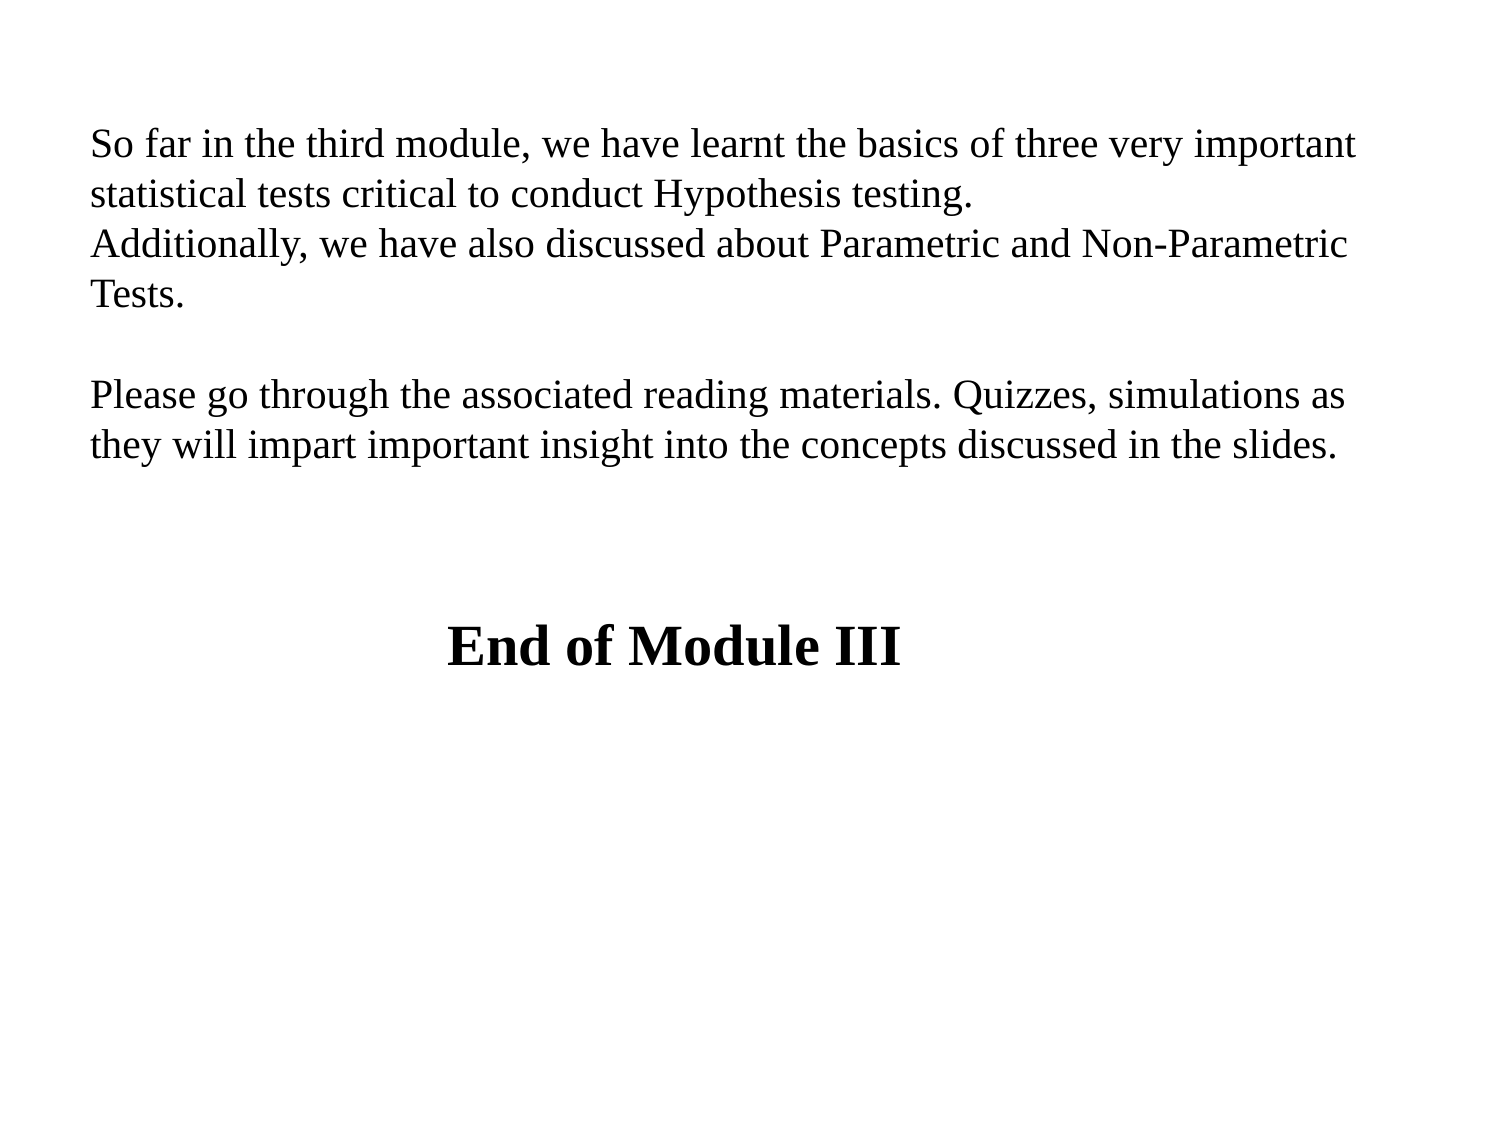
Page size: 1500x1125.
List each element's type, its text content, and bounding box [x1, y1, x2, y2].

title So far in the third module, we have learnt the basics of three very important statistical tests critical to conduct Hypothesis testing. Additionally, we have also discussed about Parametric and Non-Parametric Tests. Please go through the associated reading materials. Quizzes, simulations as they will impart important insight into the concepts discussed in the slides. [75, 45, 1425, 538]
text_box End of Module III [99, 600, 1250, 685]
